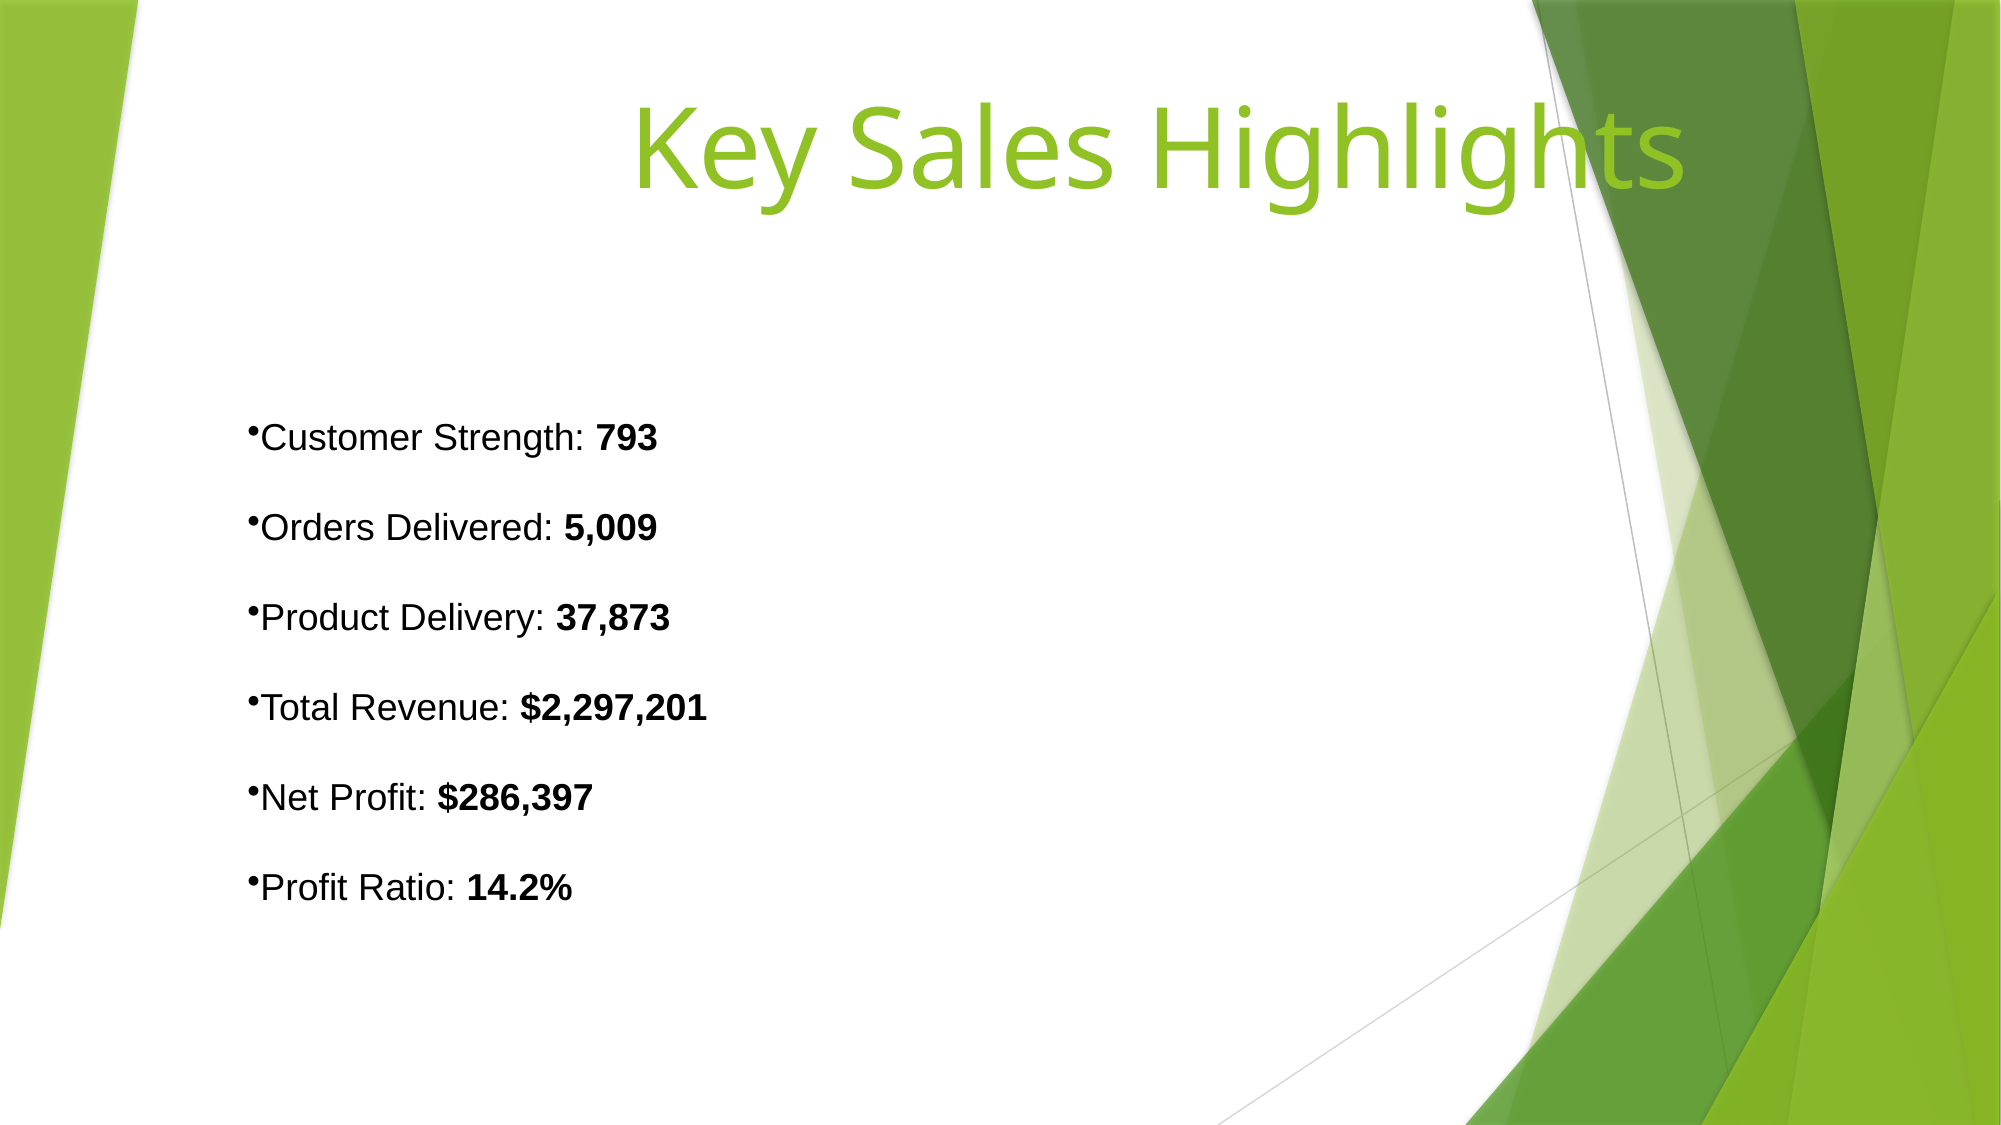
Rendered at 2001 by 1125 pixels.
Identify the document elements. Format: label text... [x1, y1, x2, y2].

subtitle Customer Strength: 793 Orders Delivered: 5,009 Product Delivery: 37,873 Total Revenue: $2,297,201 Net Profit: $286,397 Profit Ratio: 14.2% [232, 304, 1522, 972]
title Key Sales Highlights [204, 65, 1705, 219]
